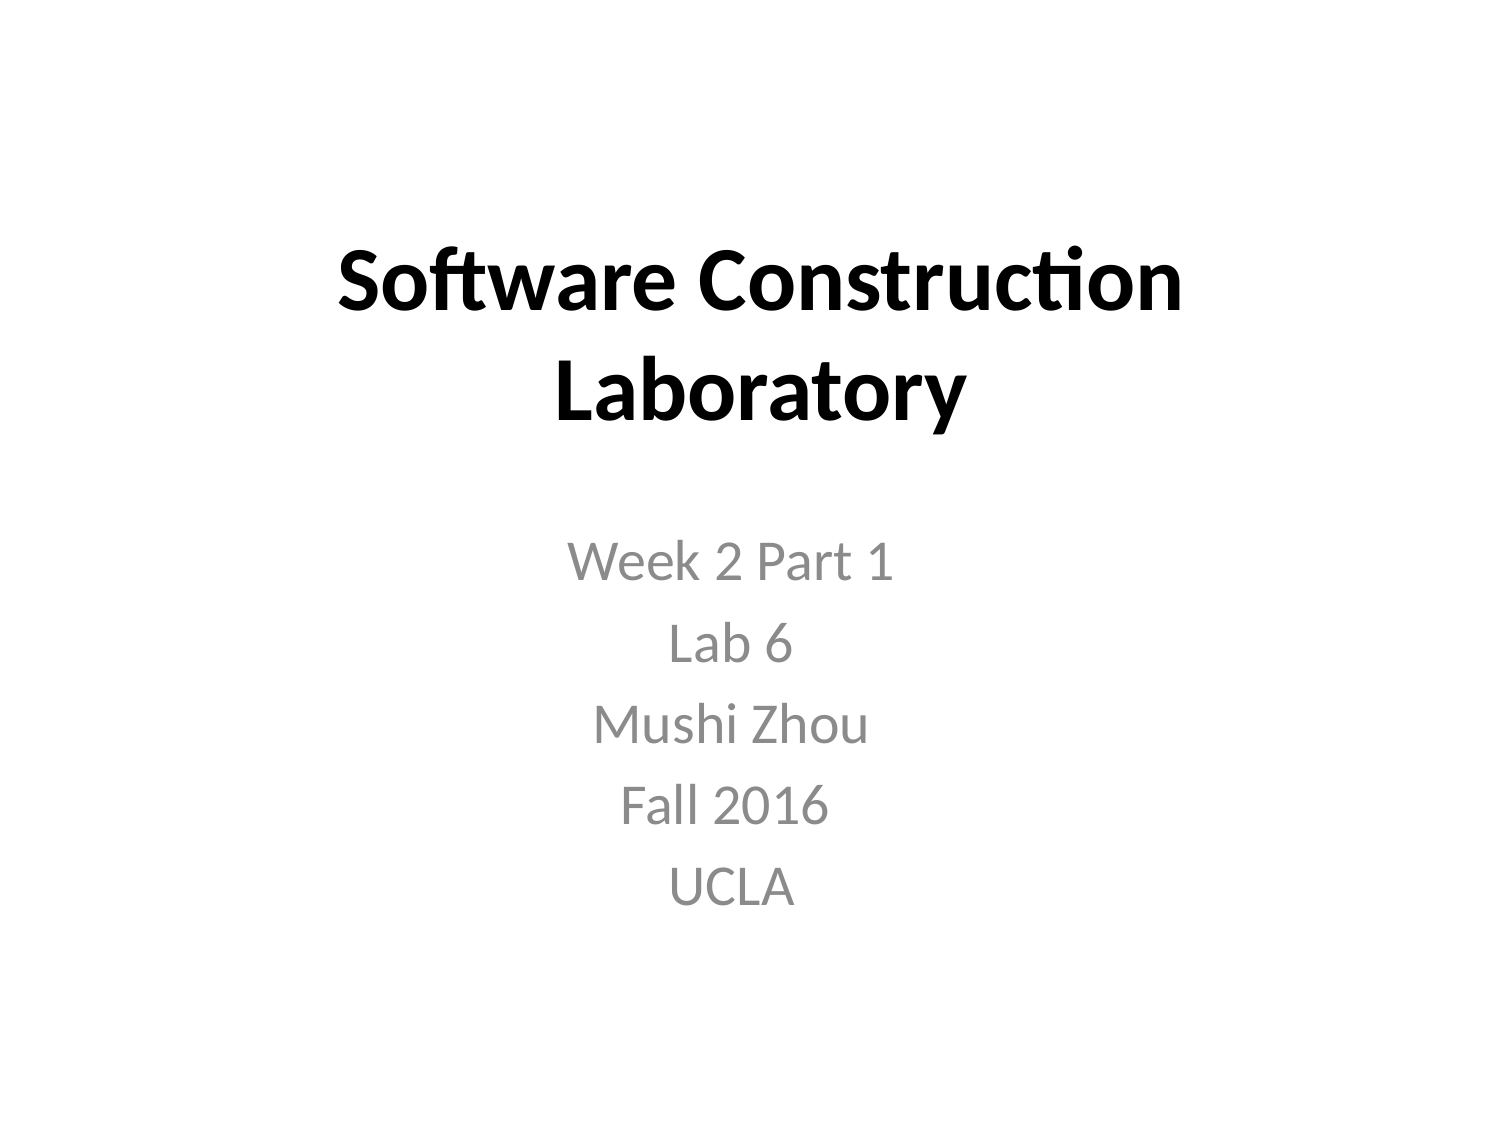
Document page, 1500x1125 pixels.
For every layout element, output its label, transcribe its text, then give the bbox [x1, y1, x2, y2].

subtitle Week 2 Part 1 Lab 6 Mushi Zhou Fall 2016 UCLA [206, 515, 1257, 929]
title Software Construction Laboratory [123, 208, 1399, 450]
